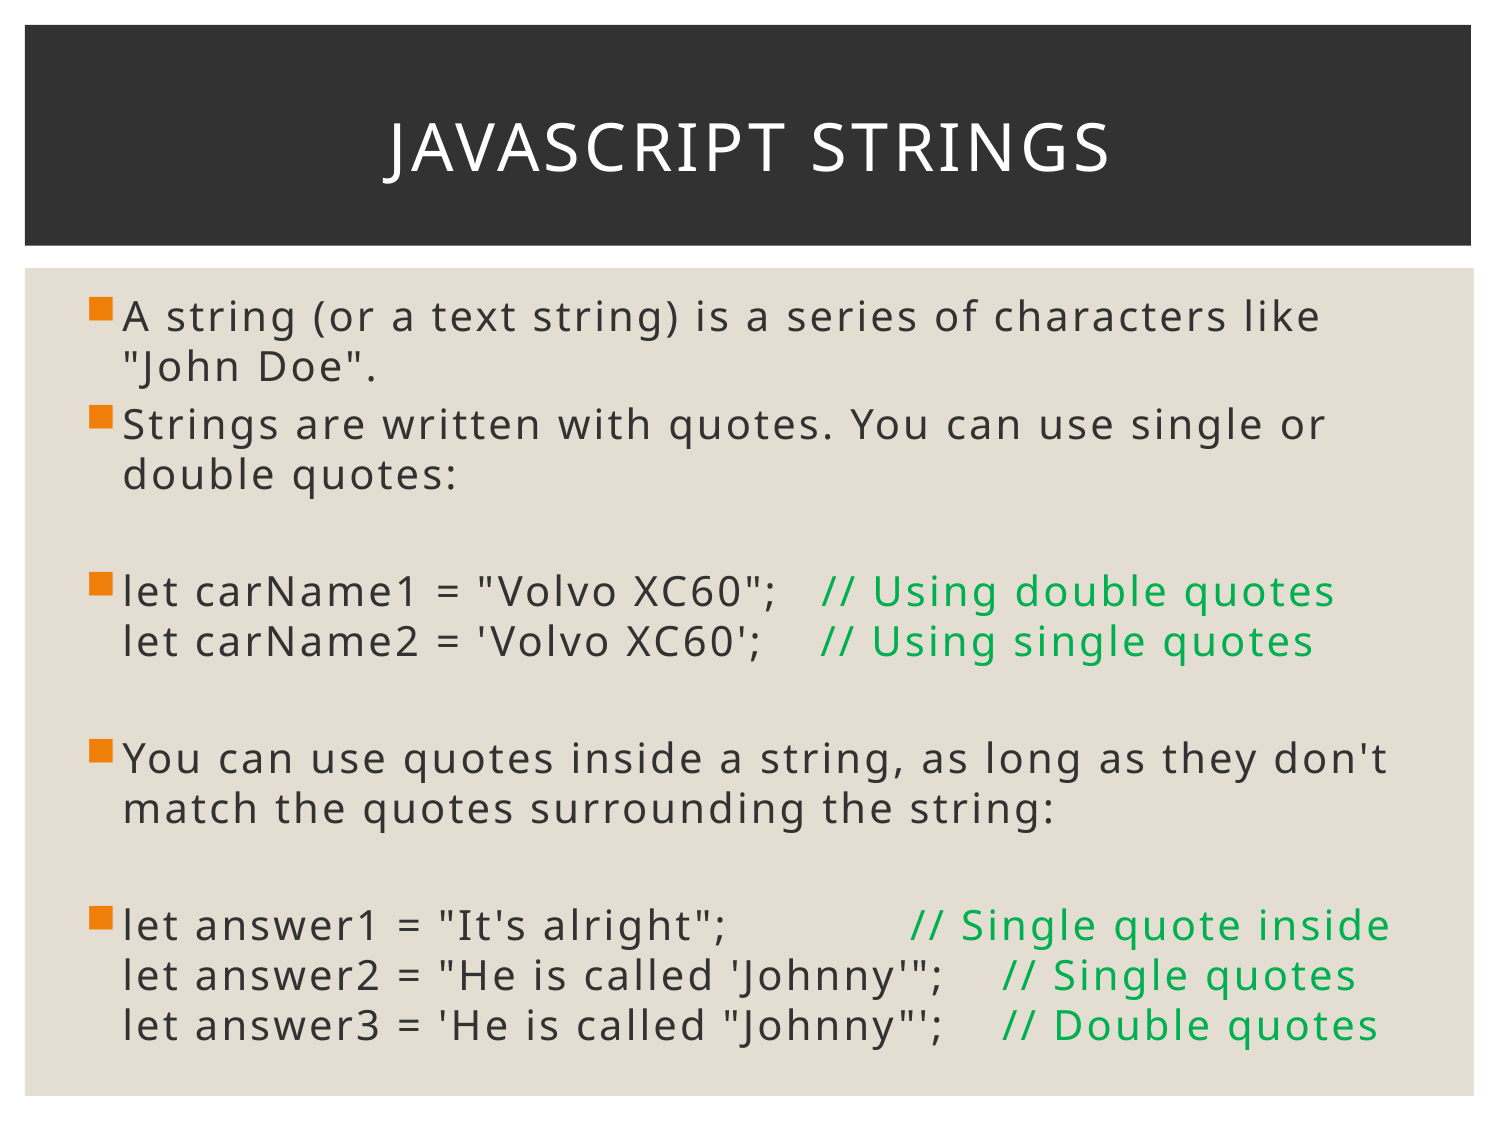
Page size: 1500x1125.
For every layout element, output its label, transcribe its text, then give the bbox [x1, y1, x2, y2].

title JavaScript Strings [62, 58, 1438, 232]
list A string (or a text string) is a series of characters like "John Doe". Strings are written with quotes. You can use single or double quotes: let carName1 = "Volvo XC60"; // Using double quotes let carName2 = 'Volvo XC60'; // Using single quotes You can use quotes inside a string, as long as they don't match the quotes surrounding the string: let answer1 = "It's alright"; // Single quote inside let answer2 = "He is called 'Johnny'"; // Single quotes let answer3 = 'He is called "Johnny"'; // Double quotes [62, 281, 1442, 1125]
